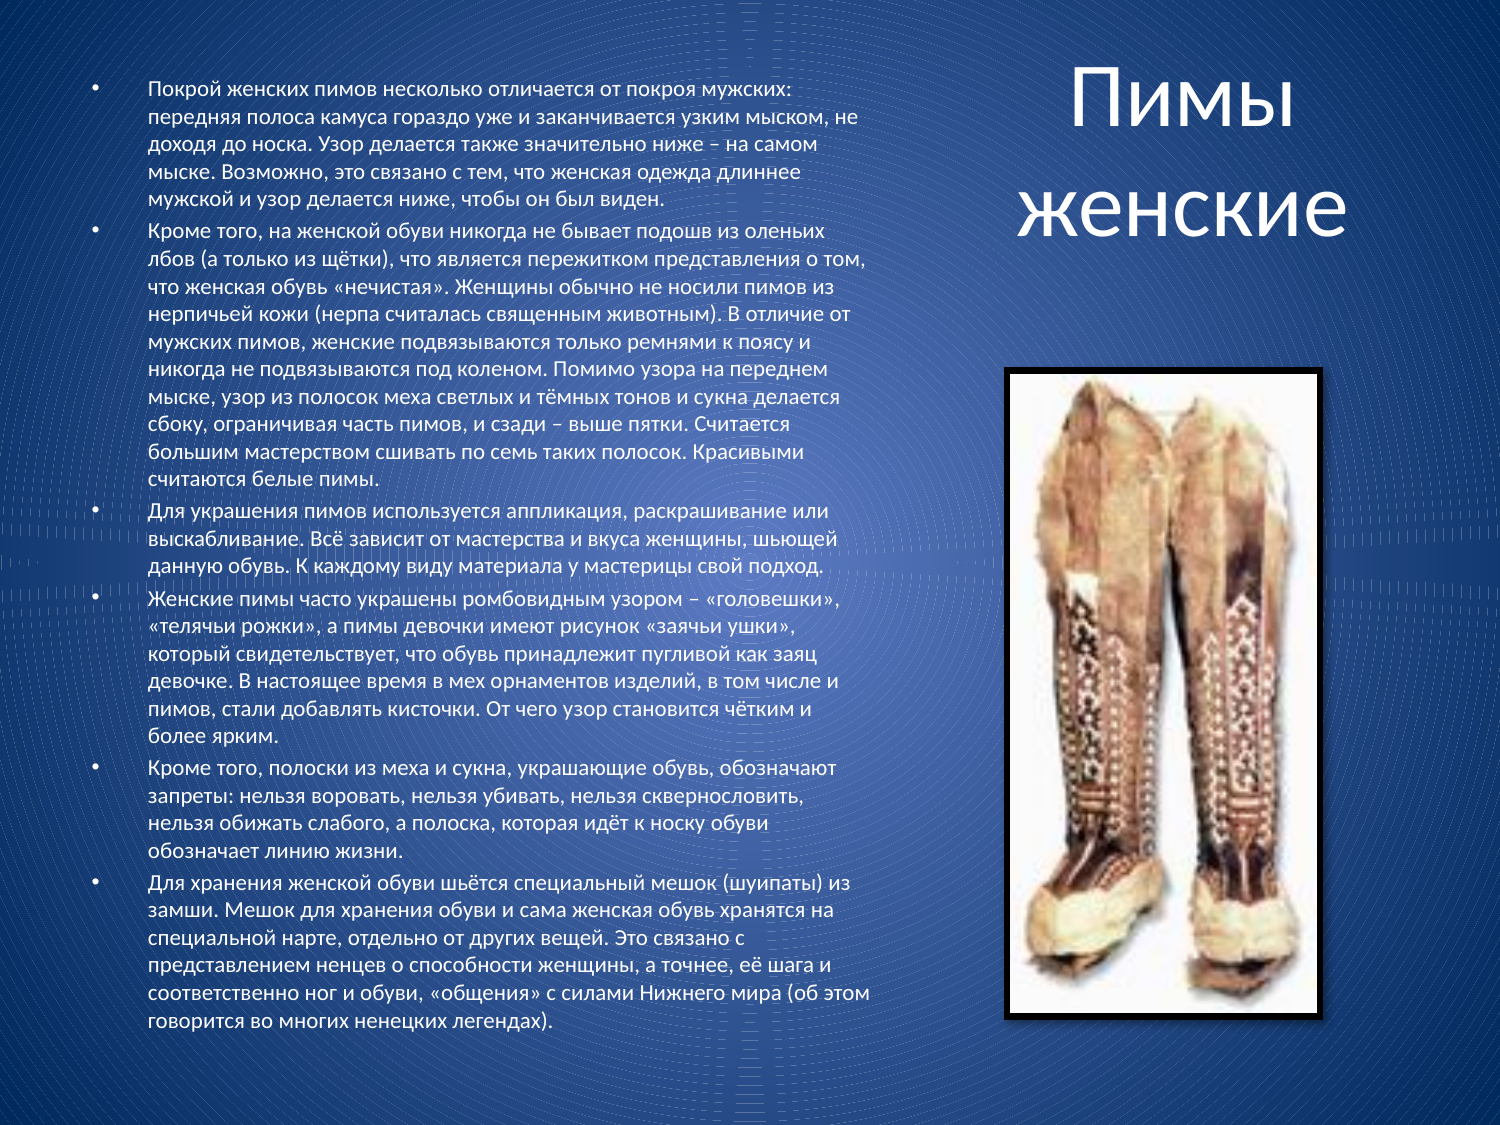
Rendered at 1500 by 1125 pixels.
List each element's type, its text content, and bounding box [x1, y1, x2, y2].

list Покрой женских пимов несколько отличается от покроя мужских: передняя полоса камуса гораздо уже и заканчивается узким мыском, не доходя до носка. Узор делается также значительно ниже – на самом мыске. Возможно, это связано с тем, что женская одежда длиннее мужской и узор делается ниже, чтобы он был виден. Кроме того, на женской обуви никогда не бывает подошв из оленьих лбов (а только из щётки), что является пережитком представления о том, что женская обувь «нечистая». Женщины обычно не носили пимов из нерпичьей кожи (нерпа считалась священным животным). В отличие от мужских пимов, женские подвязываются только ремнями к поясу и никогда не подвязываются под коленом. Помимо узора на переднем мыске, узор из полосок меха светлых и тёмных тонов и сукна делается сбоку, ограничивая часть пимов, и сзади – выше пятки. Считается большим мастерством сшивать по семь таких полосок. Красивыми считаются белые пимы. Для украшения пимов используется аппликация, раскрашивание или выскабливание. Всё зависит от мастерства и вкуса женщины, шьющей данную обувь. К каждому виду материала у мастерицы свой подход. Женские пимы часто украшены ромбовидным узором – «головешки», «телячьи рожки», а пимы девочки имеют рисунок «заячьи ушки», который свидетельствует, что обувь принадлежит пугливой как заяц девочке. В настоящее время в мех орнаментов изделий, в том числе и пимов, стали добавлять кисточки. От чего узор становится чётким и более ярким. Кроме того, полоски из меха и сукна, украшающие обувь, обозначают запреты: нельзя воровать, нельзя убивать, нельзя сквернословить, нельзя обижать слабого, а полоска, которая идёт к носку обуви обозначает линию жизни. Для хранения женской обуви шьётся специальный мешок (шуипаты) из замши. Мешок для хранения обуви и сама женская обувь хранятся на специальной нарте, отдельно от других вещей. Это связано с представлением ненцев о способности женщины, а точнее, её шага и соответственно ног и обуви, «общения» с силами Нижнего мира (об этом говорится во многих ненецких легендах). [76, 66, 892, 1125]
picture [1009, 373, 1318, 1014]
title Пимы женские [879, 0, 1486, 291]
